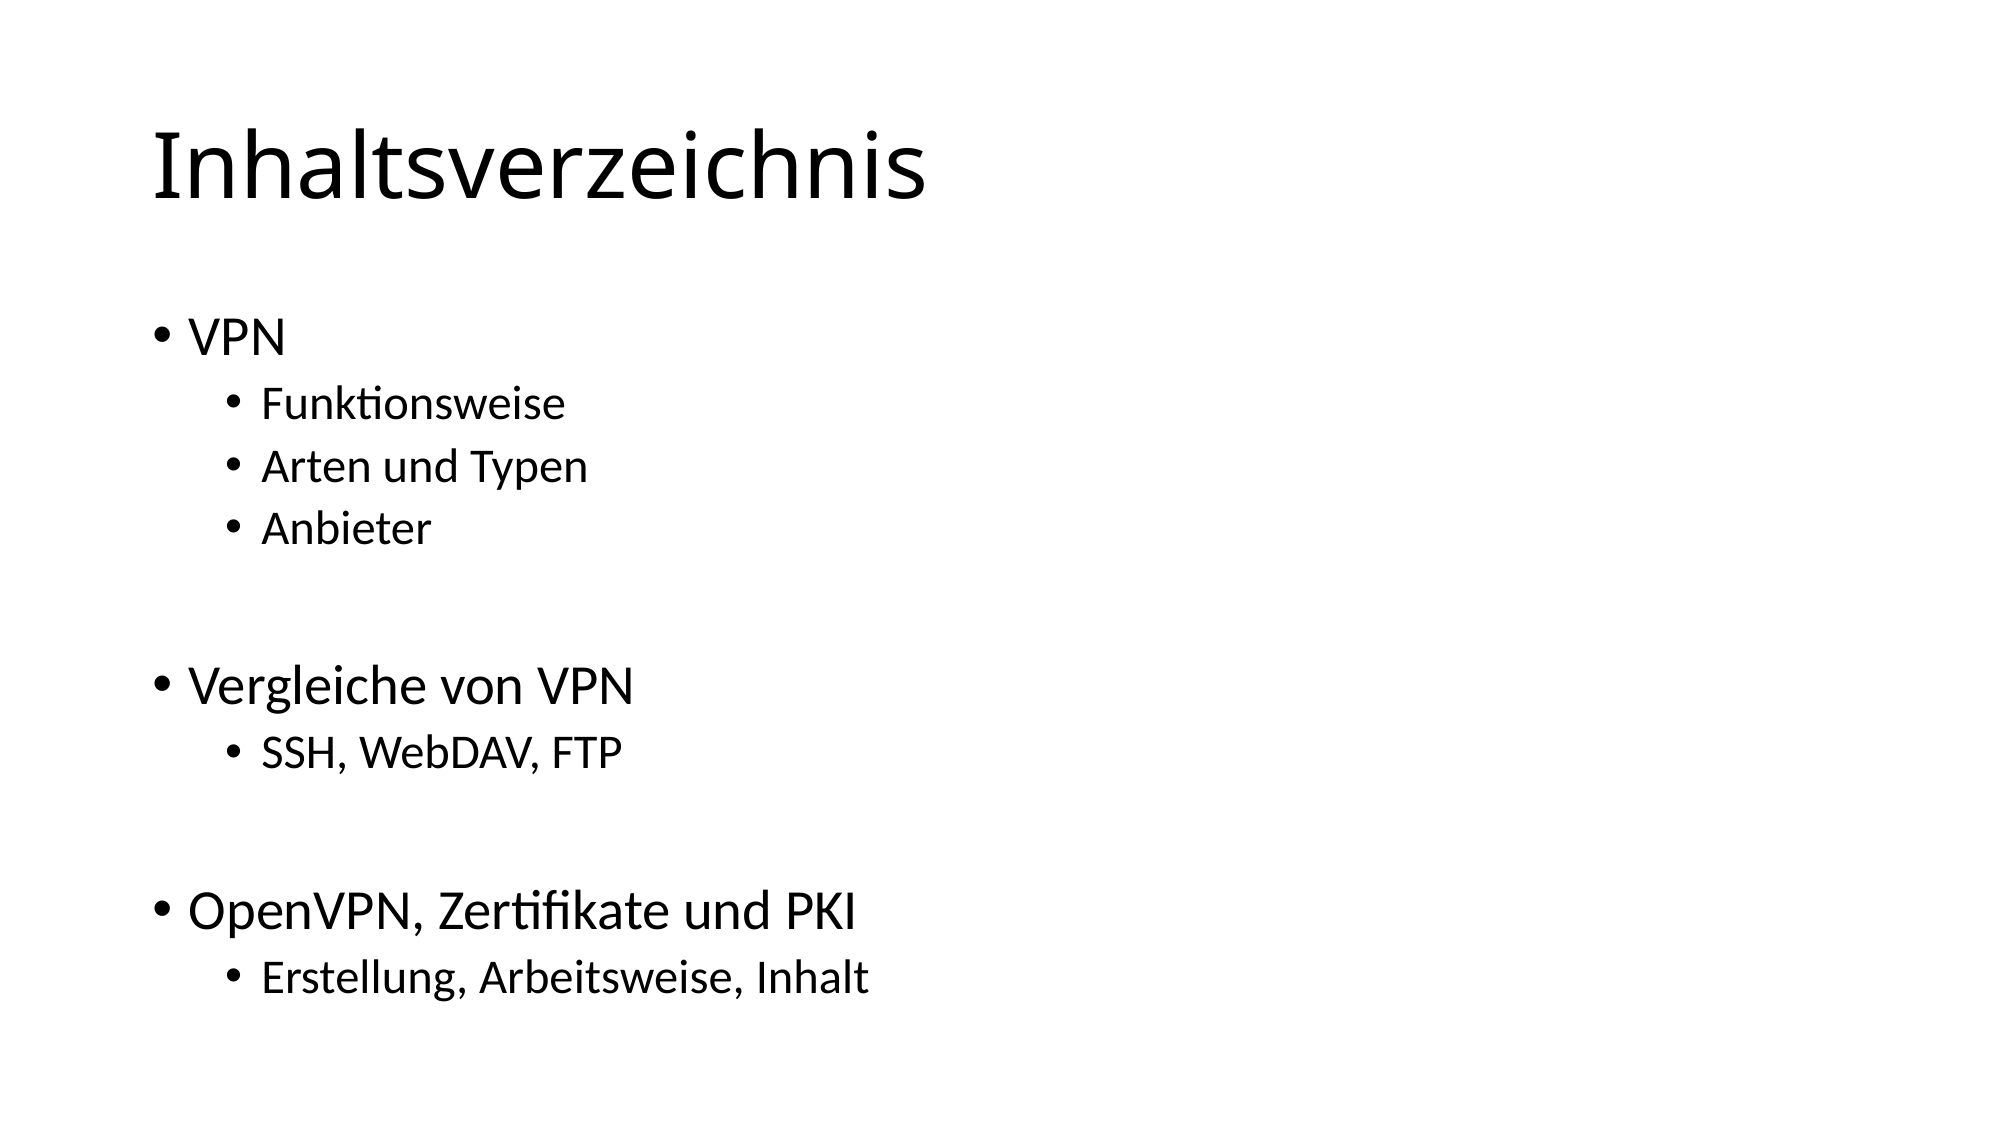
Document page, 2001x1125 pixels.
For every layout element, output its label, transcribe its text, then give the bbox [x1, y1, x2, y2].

title Inhaltsverzeichnis [137, 59, 1863, 278]
list VPN Funktionsweise Arten und Typen Anbieter Vergleiche von VPN SSH, WebDAV, FTP OpenVPN, Zertifikate und PKI Erstellung, Arbeitsweise, Inhalt [137, 299, 1863, 1014]
